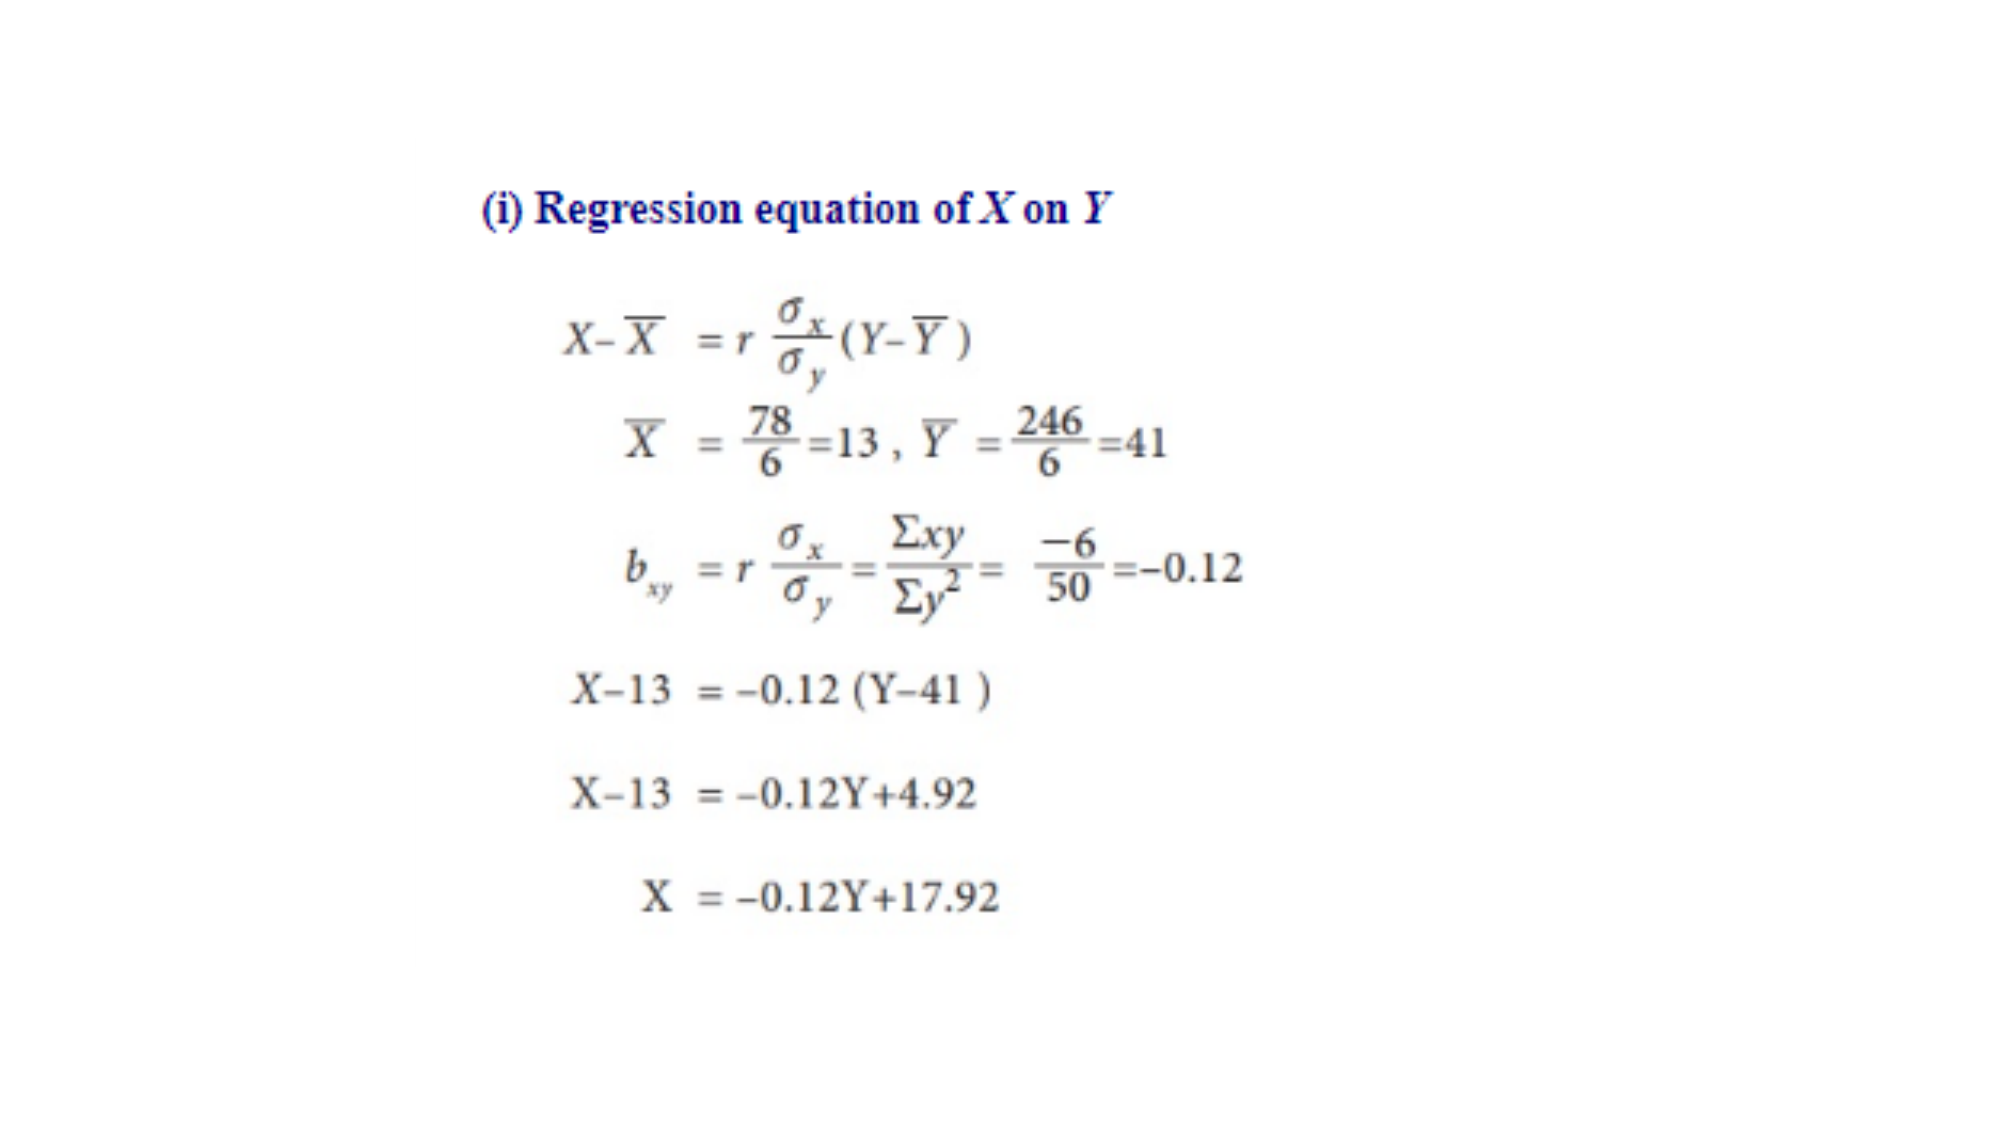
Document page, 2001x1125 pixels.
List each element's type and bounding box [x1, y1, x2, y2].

picture [414, 137, 1557, 967]
